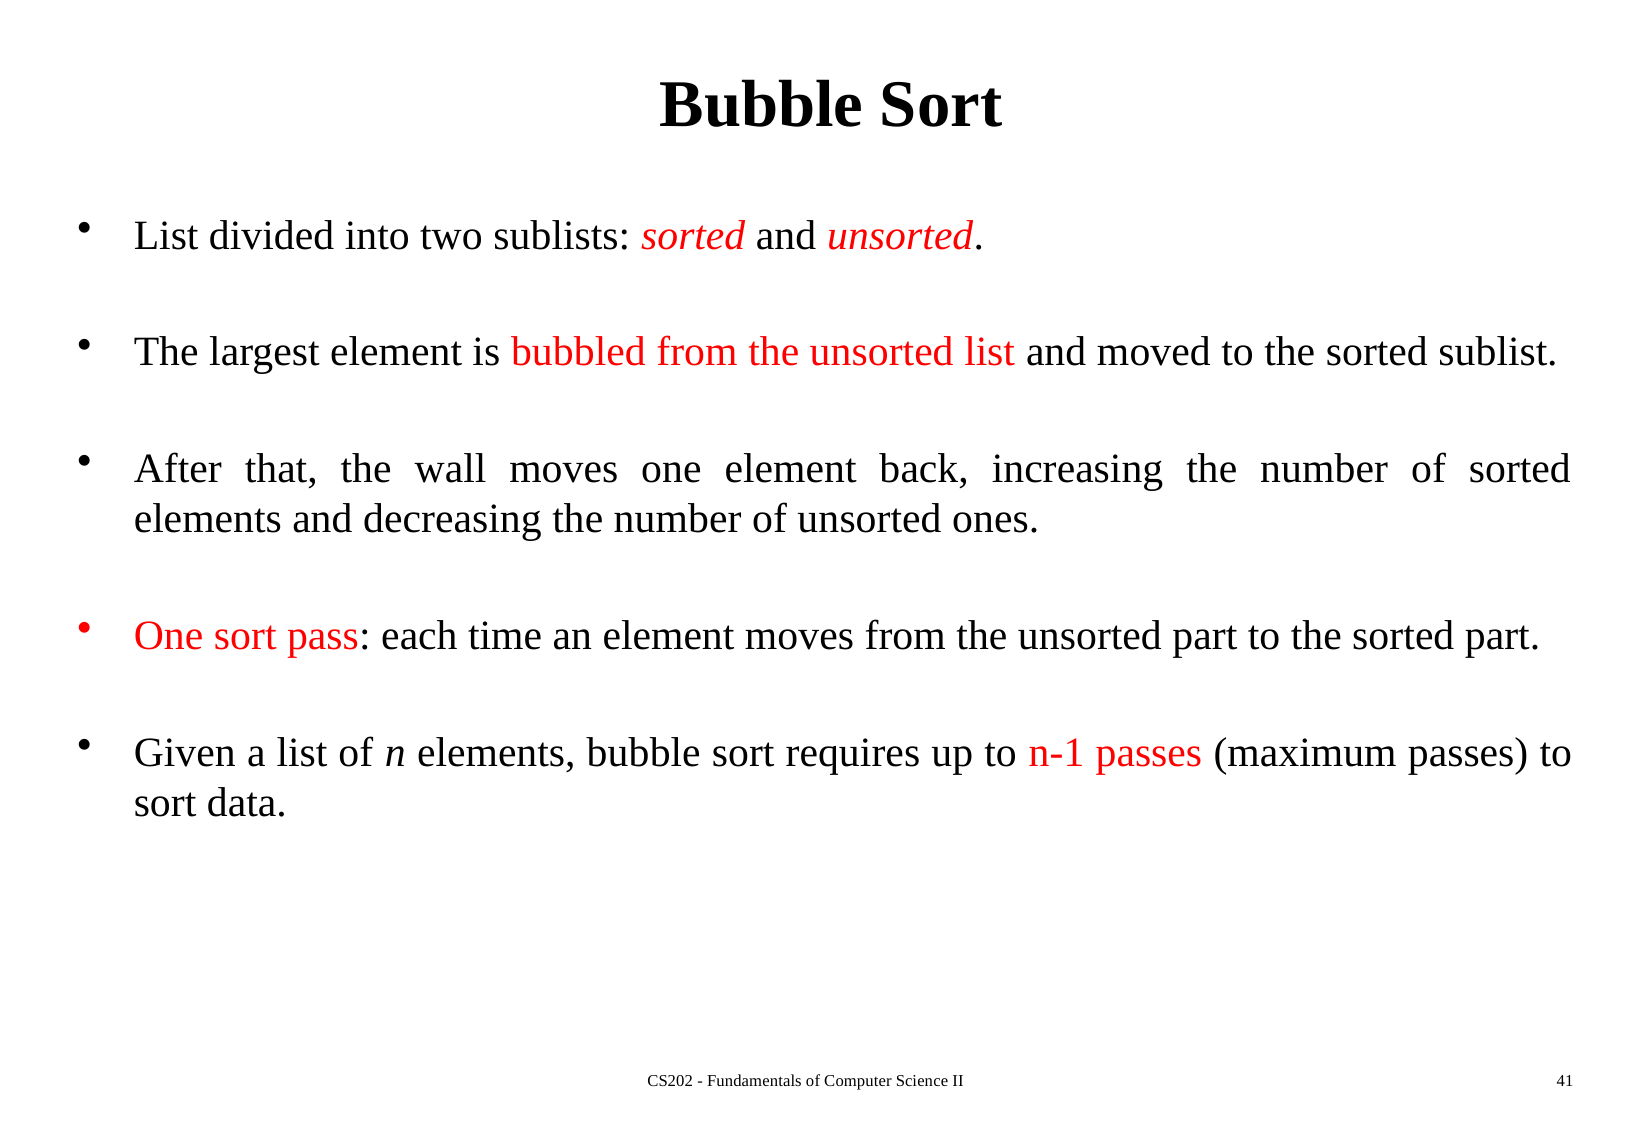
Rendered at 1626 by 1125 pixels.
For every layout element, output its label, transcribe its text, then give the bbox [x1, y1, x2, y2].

list List divided into two sublists: sorted and unsorted. The largest element is bubbled from the unsorted list and moved to the sorted sublist. After that, the wall moves one element back, increasing the number of sorted elements and decreasing the number of unsorted ones. One sort pass: each time an element moves from the unsorted part to the sorted part. Given a list of n elements, bubble sort requires up to n-1 passes (maximum passes) to sort data. [62, 200, 1588, 1038]
title Bubble Sort [62, 24, 1600, 175]
slide_number 41 [1249, 1062, 1589, 1101]
footer CS202 - Fundamentals of Computer Science II [500, 1062, 1111, 1101]
